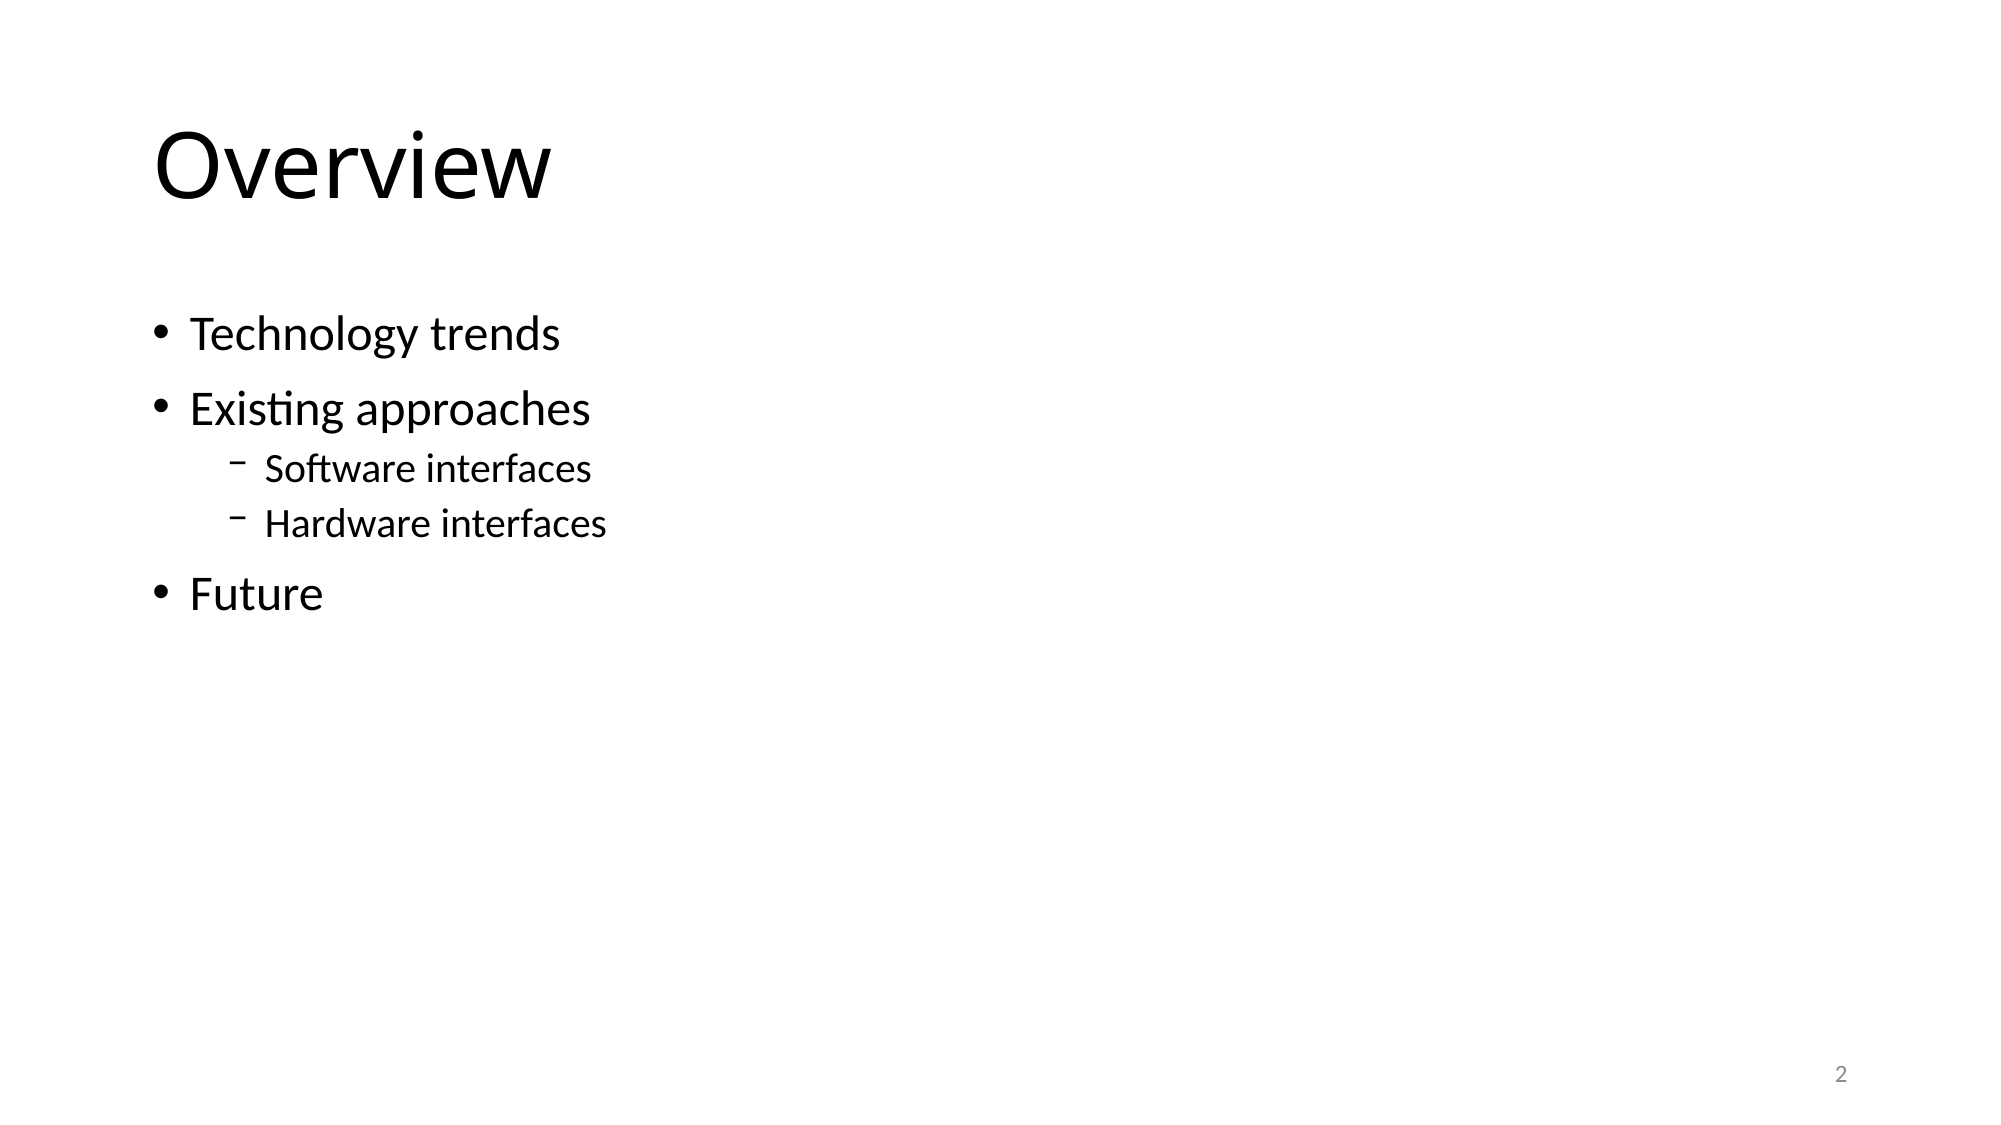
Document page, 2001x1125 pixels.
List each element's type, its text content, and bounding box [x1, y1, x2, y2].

title Overview [137, 59, 1863, 278]
list Technology trends Existing approaches Software interfaces Hardware interfaces Future [137, 299, 1863, 1014]
slide_number 2 [1412, 1042, 1863, 1103]
